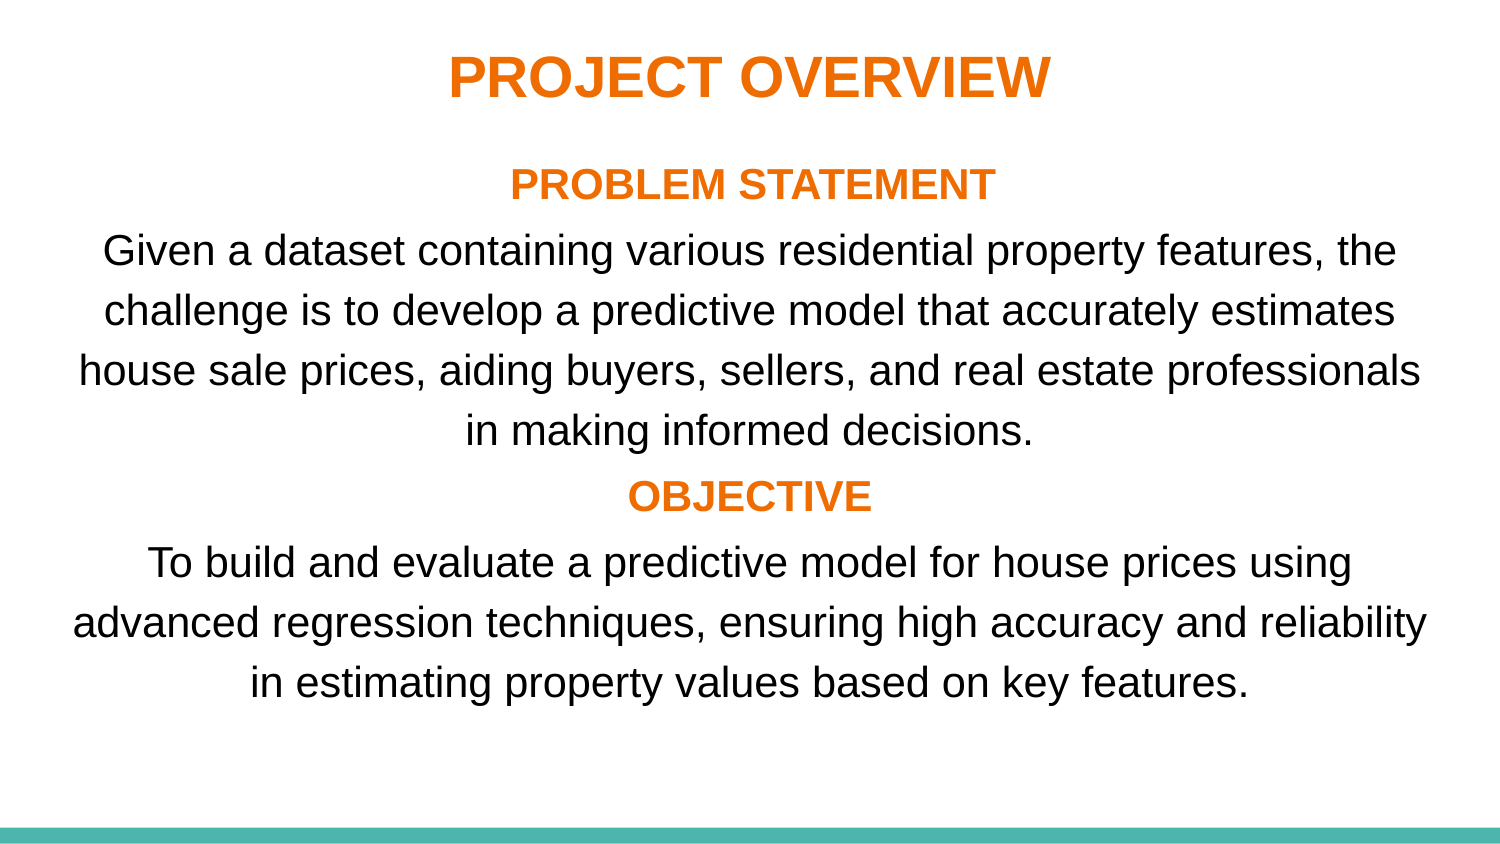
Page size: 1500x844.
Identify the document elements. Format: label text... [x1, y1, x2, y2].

title PROJECT OVERVIEW [51, 14, 1449, 133]
list PROBLEM STATEMENT Given a dataset containing various residential property features, the challenge is to develop a predictive model that accurately estimates house sale prices, aiding buyers, sellers, and real estate professionals in making informed decisions. OBJECTIVE To build and evaluate a predictive model for house prices using advanced regression techniques, ensuring high accuracy and reliability in estimating property values based on key features. [51, 133, 1449, 771]
